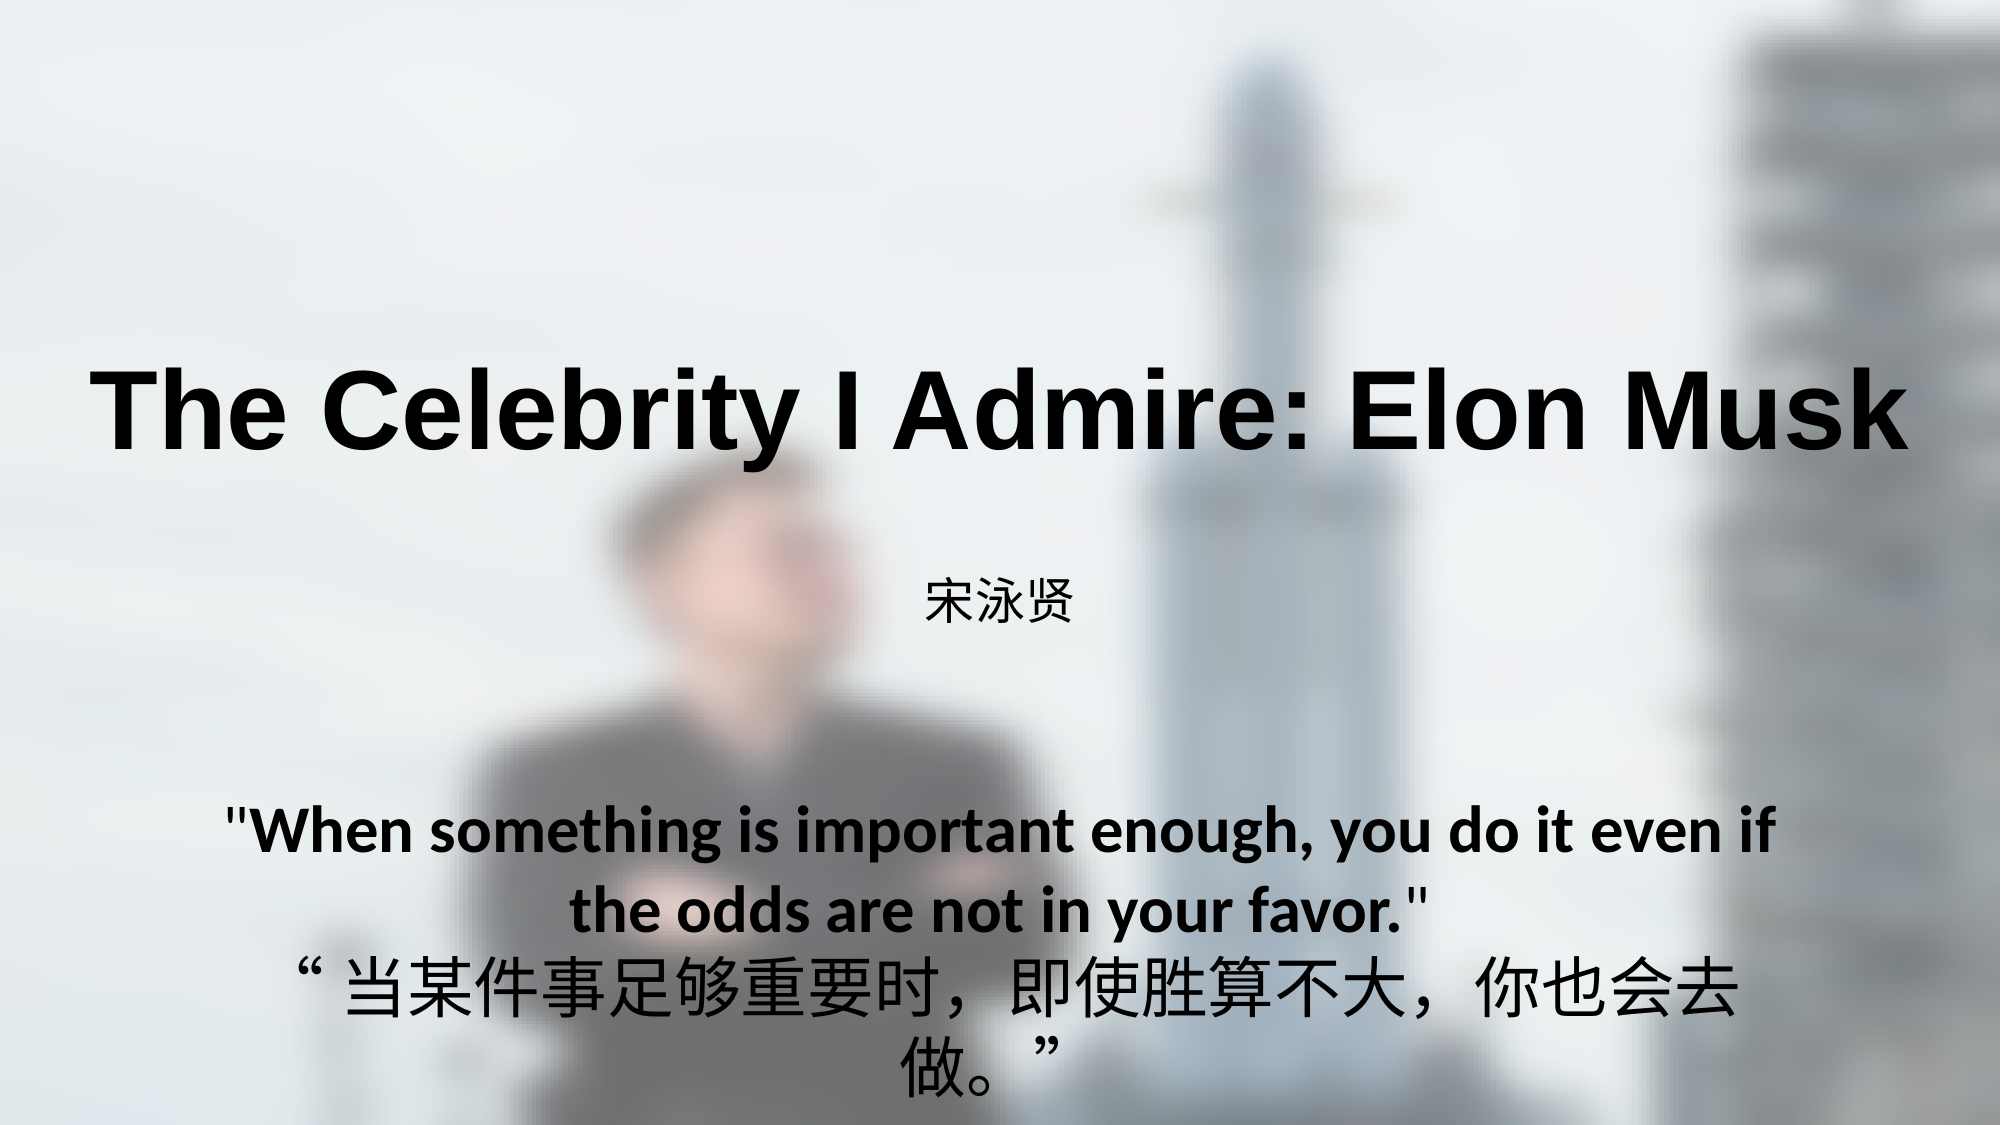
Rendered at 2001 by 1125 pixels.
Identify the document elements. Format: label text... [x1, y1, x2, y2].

text_box 宋泳贤 [757, 562, 1243, 638]
text_box The Celebrity I Admire: Elon Musk [74, 329, 1926, 480]
text_box "When something is important enough, you do it even if the odds are not in your favor." “当某件事足够重要时，即使胜算不大，你也会去做。” [193, 778, 1807, 1114]
